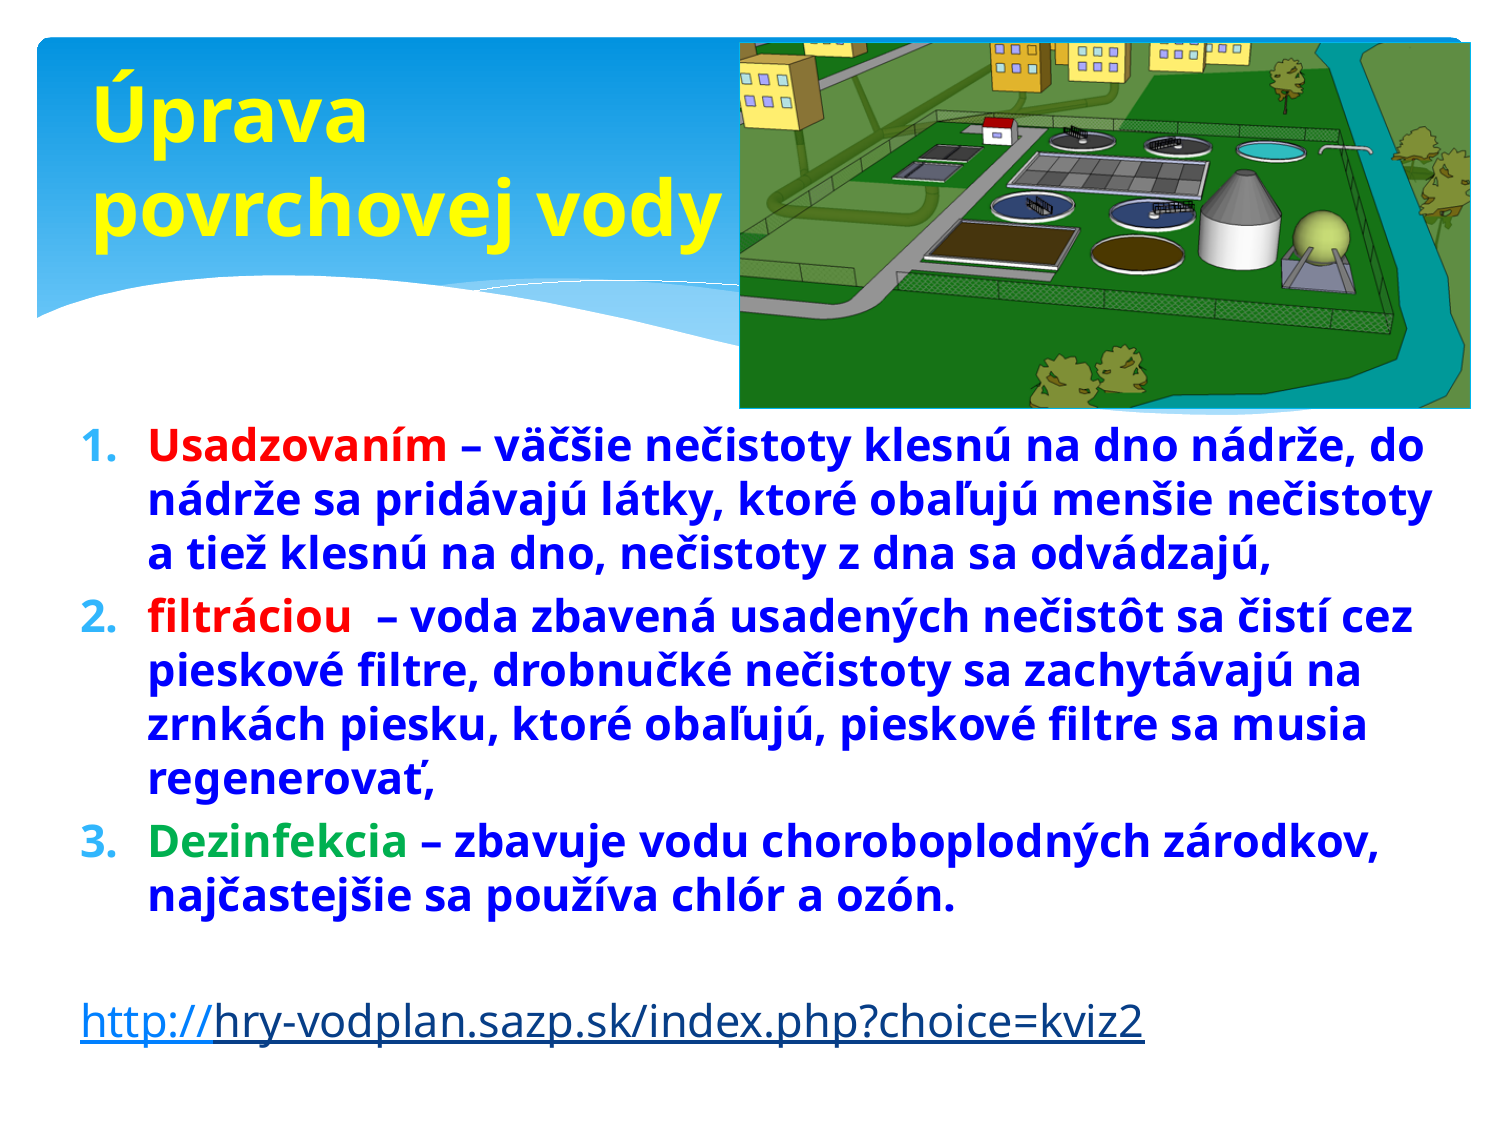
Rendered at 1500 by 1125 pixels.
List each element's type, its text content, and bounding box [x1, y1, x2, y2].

list Usadzovaním – väčšie nečistoty klesnú na dno nádrže, do nádrže sa pridávajú látky, ktoré obaľujú menšie nečistoty a tiež klesnú na dno, nečistoty z dna sa odvádzajú, filtráciou – voda zbavená usadených nečistôt sa čistí cez pieskové filtre, drobnučké nečistoty sa zachytávajú na zrnkách piesku, ktoré obaľujú, pieskové filtre sa musia regenerovať, Dezinfekcia – zbavuje vodu choroboplodných zárodkov, najčastejšie sa používa chlór a ozón. http://hry-vodplan.sazp.sk/index.php?choice=kviz2 [64, 408, 1459, 1106]
title Úprava povrchovej vody [75, 55, 733, 261]
picture [741, 44, 1469, 407]
